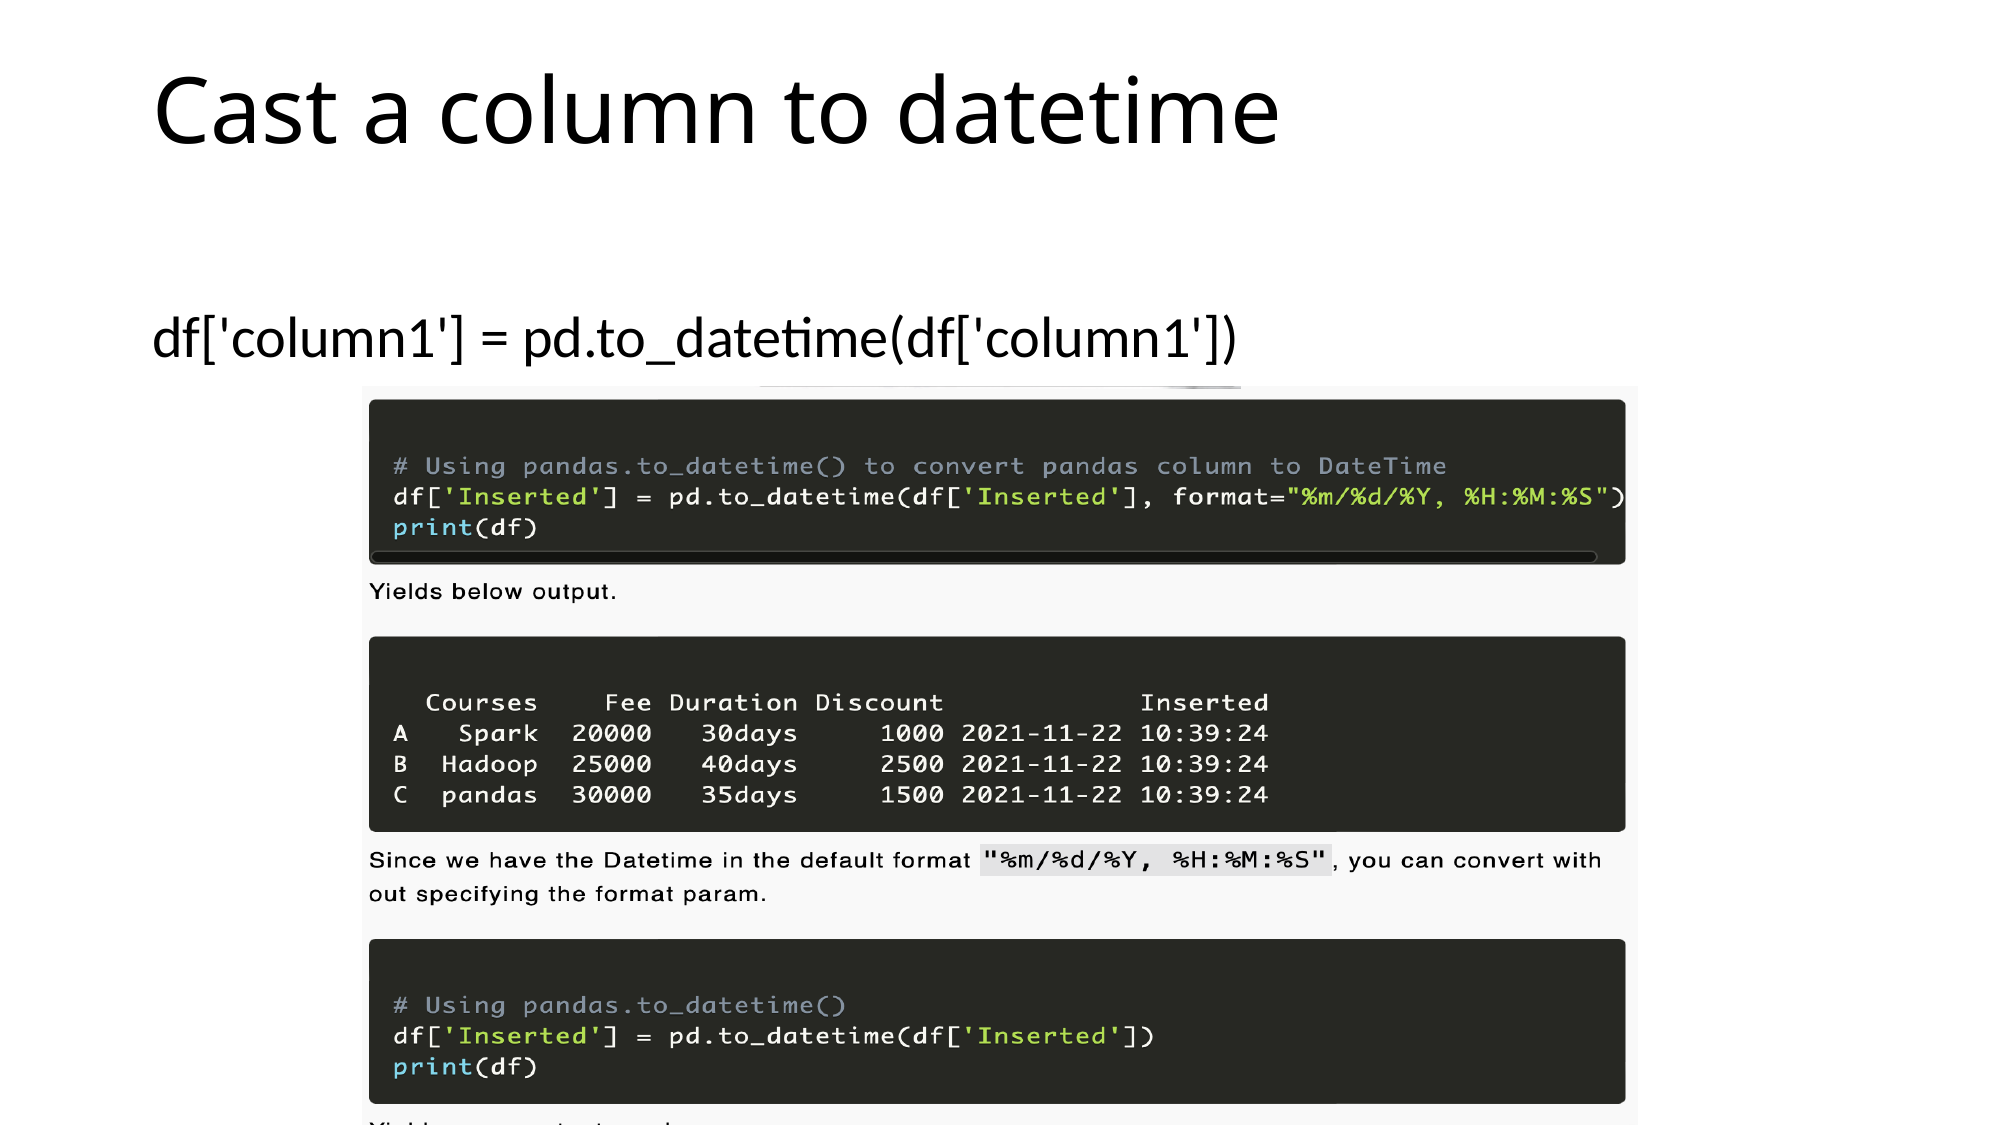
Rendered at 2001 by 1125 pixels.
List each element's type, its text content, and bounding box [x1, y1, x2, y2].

picture [362, 386, 1638, 1125]
title Cast a column to datetime [137, 59, 1863, 278]
list df['column1'] = pd.to_datetime(df['column1']) [137, 299, 1863, 1014]
